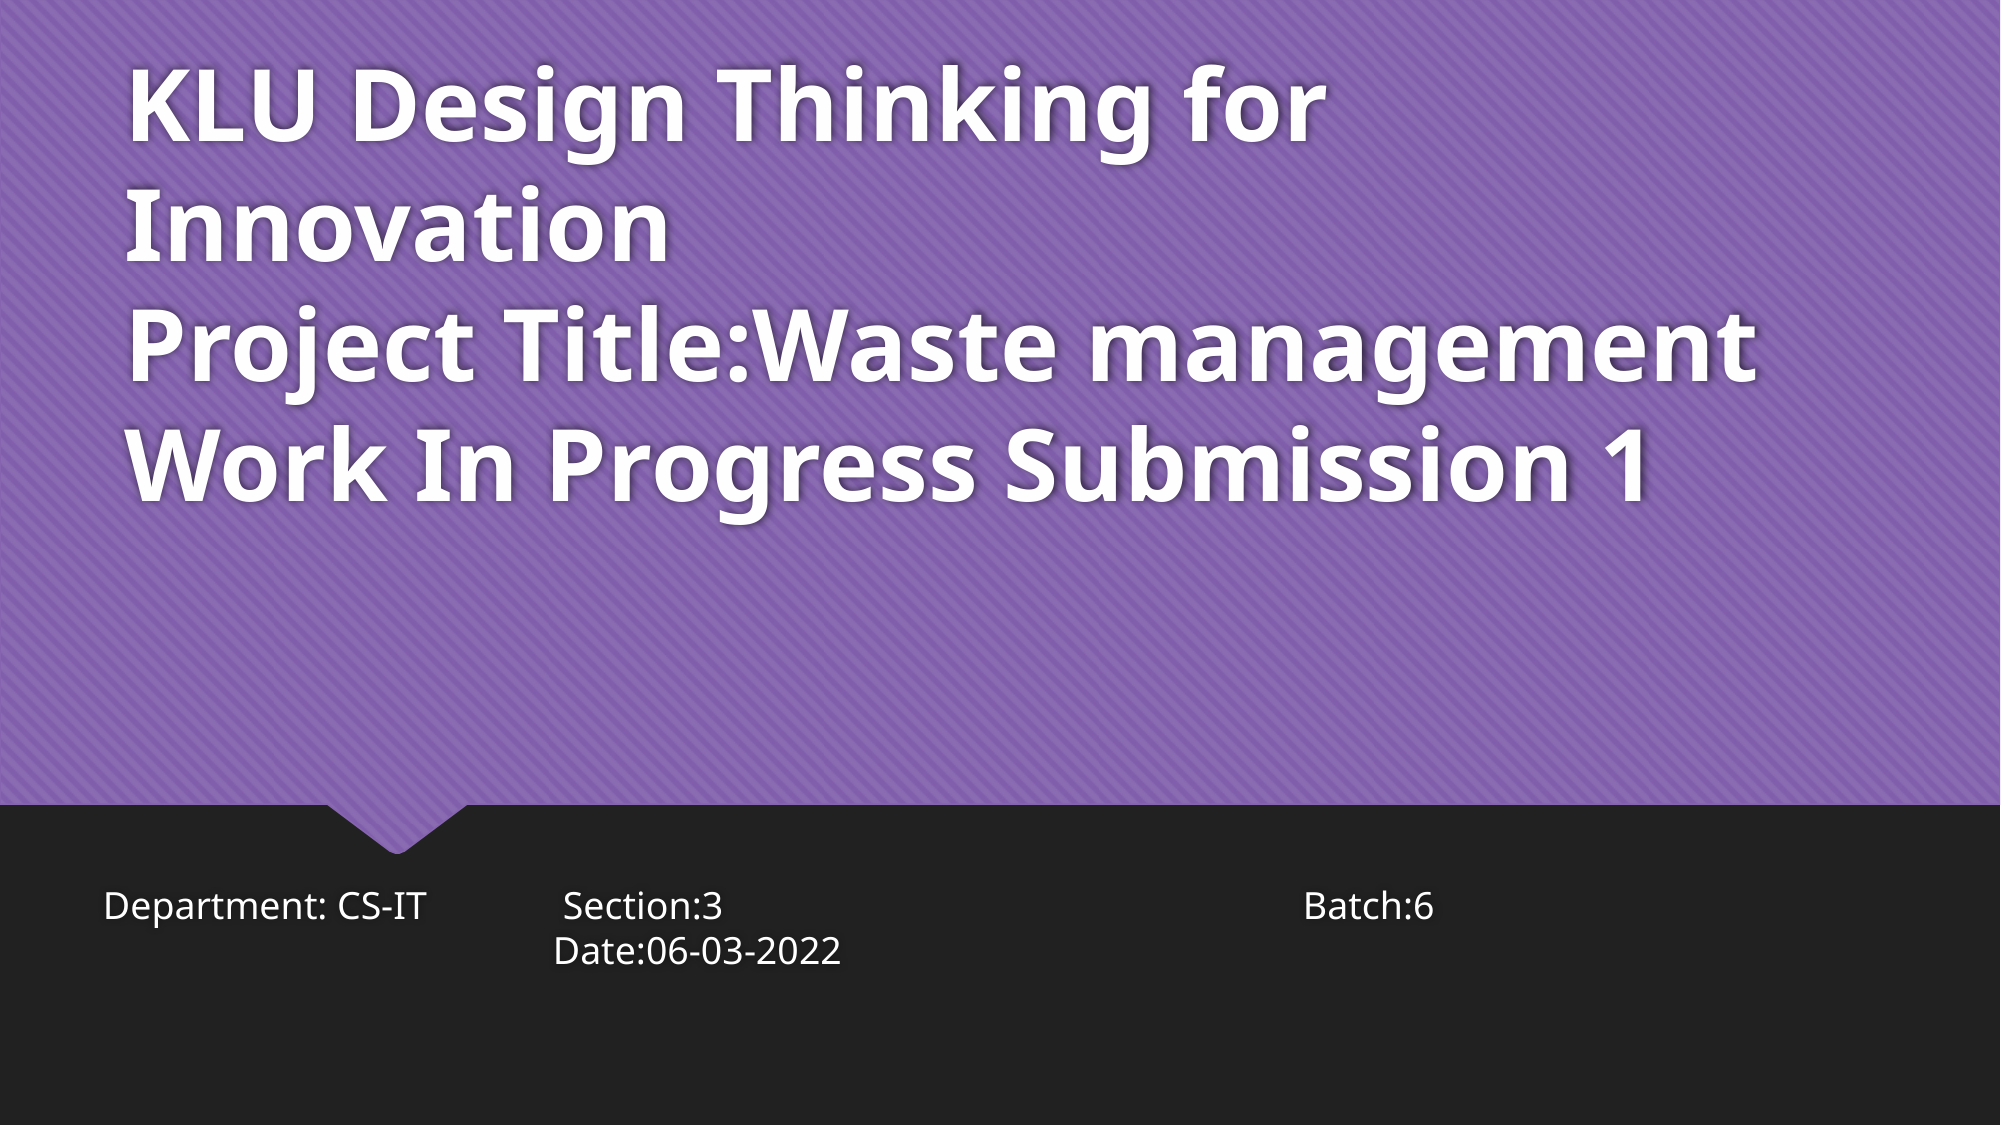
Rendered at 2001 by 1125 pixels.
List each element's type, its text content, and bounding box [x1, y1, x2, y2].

title KLU Design Thinking for Innovation Project Title:Waste management Work In Progress Submission 1 [109, 41, 1844, 529]
subtitle Department: CS-IT Section:3 Batch:6 Date:06-03-2022 [87, 874, 2000, 1084]
